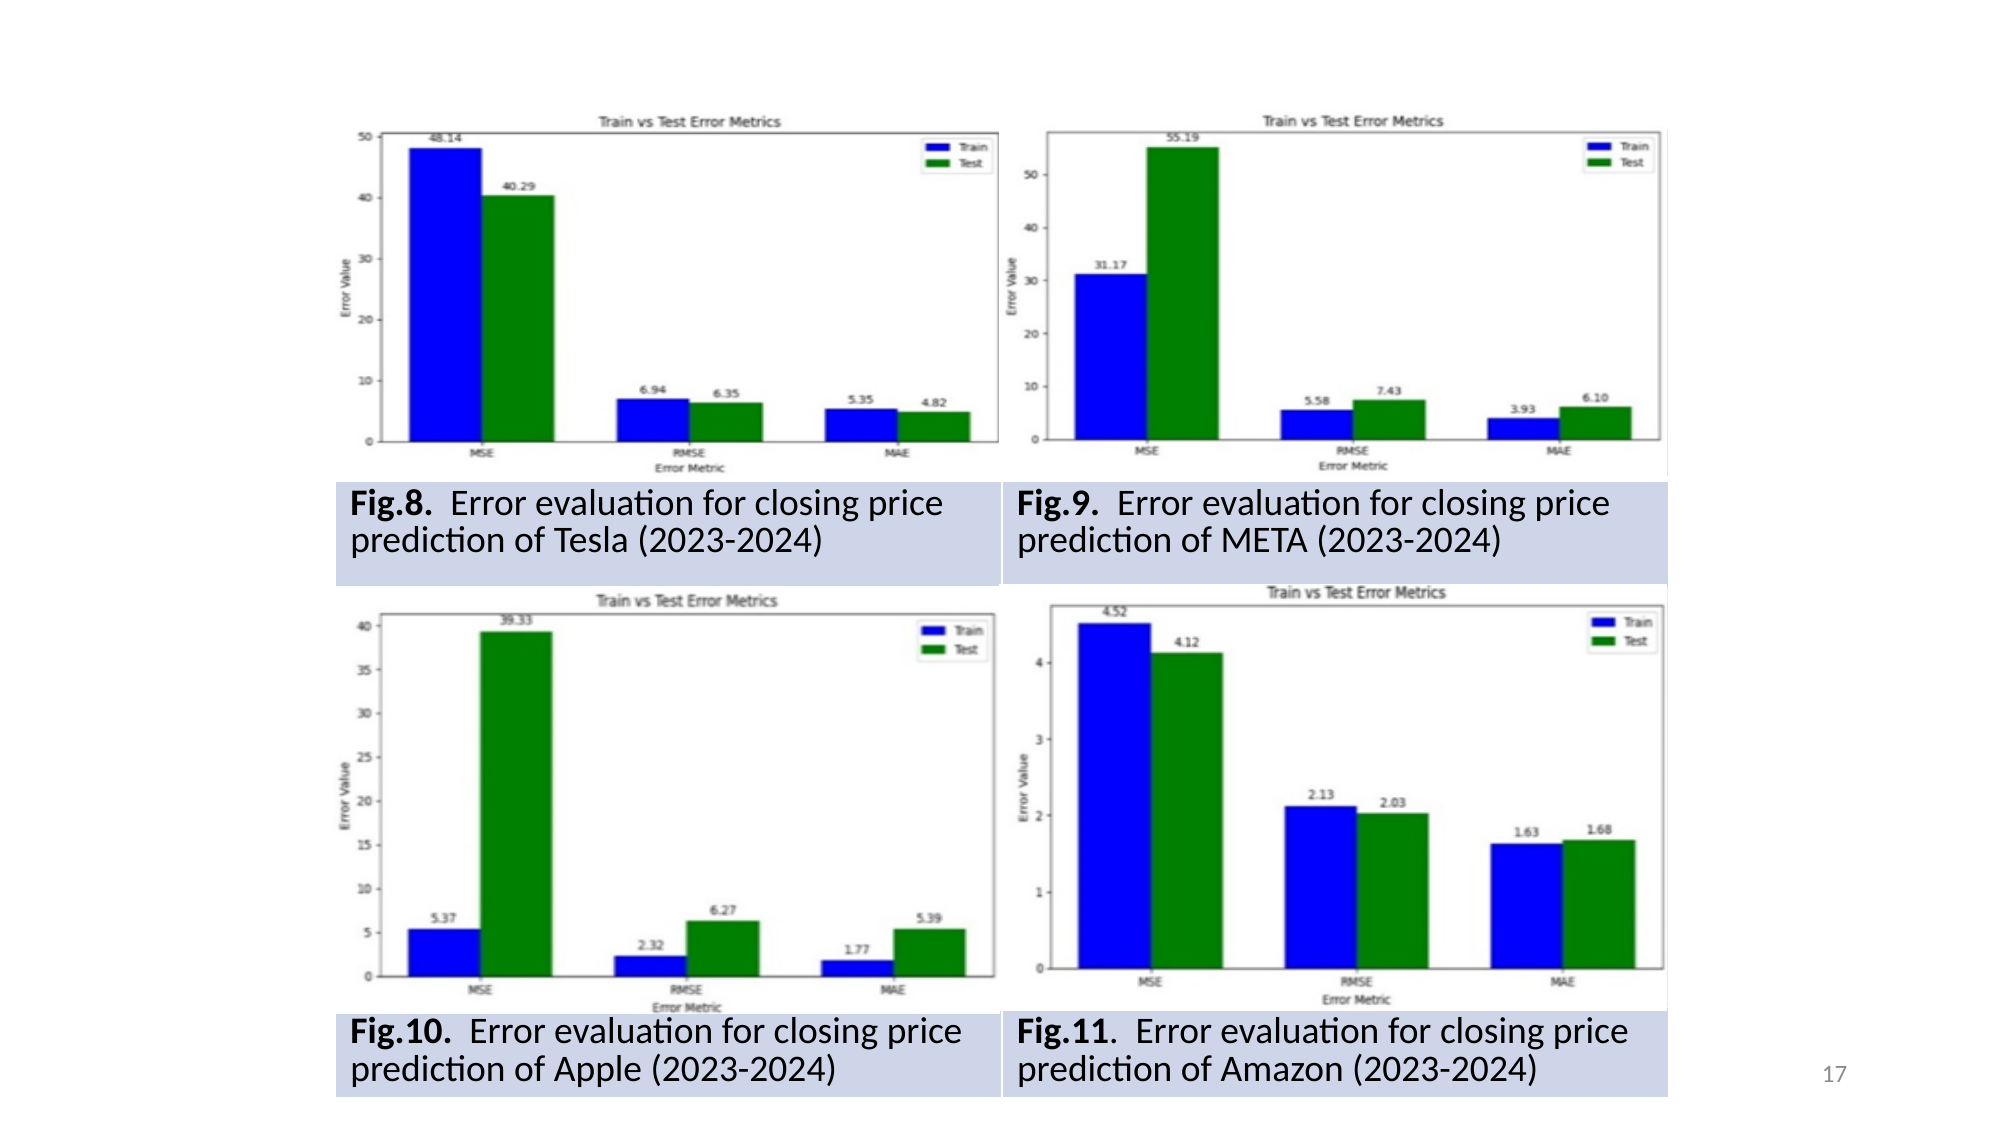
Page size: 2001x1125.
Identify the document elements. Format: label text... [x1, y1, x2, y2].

slide_number 17 [1412, 1042, 1863, 1103]
table_cell Fig.9. Error evaluation for closing price prediction of META (2023-2024) [1003, 482, 1668, 588]
table_cell Fig.11. Error evaluation for closing price prediction of Amazon (2023-2024) [1003, 1008, 1668, 1097]
picture [335, 108, 1667, 478]
table_cell Fig.8. Error evaluation for closing price prediction of Tesla (2023-2024) [336, 482, 1001, 586]
picture [333, 584, 1667, 1014]
table_cell Fig.10. Error evaluation for closing price prediction of Apple (2023-2024) [336, 1011, 1001, 1097]
